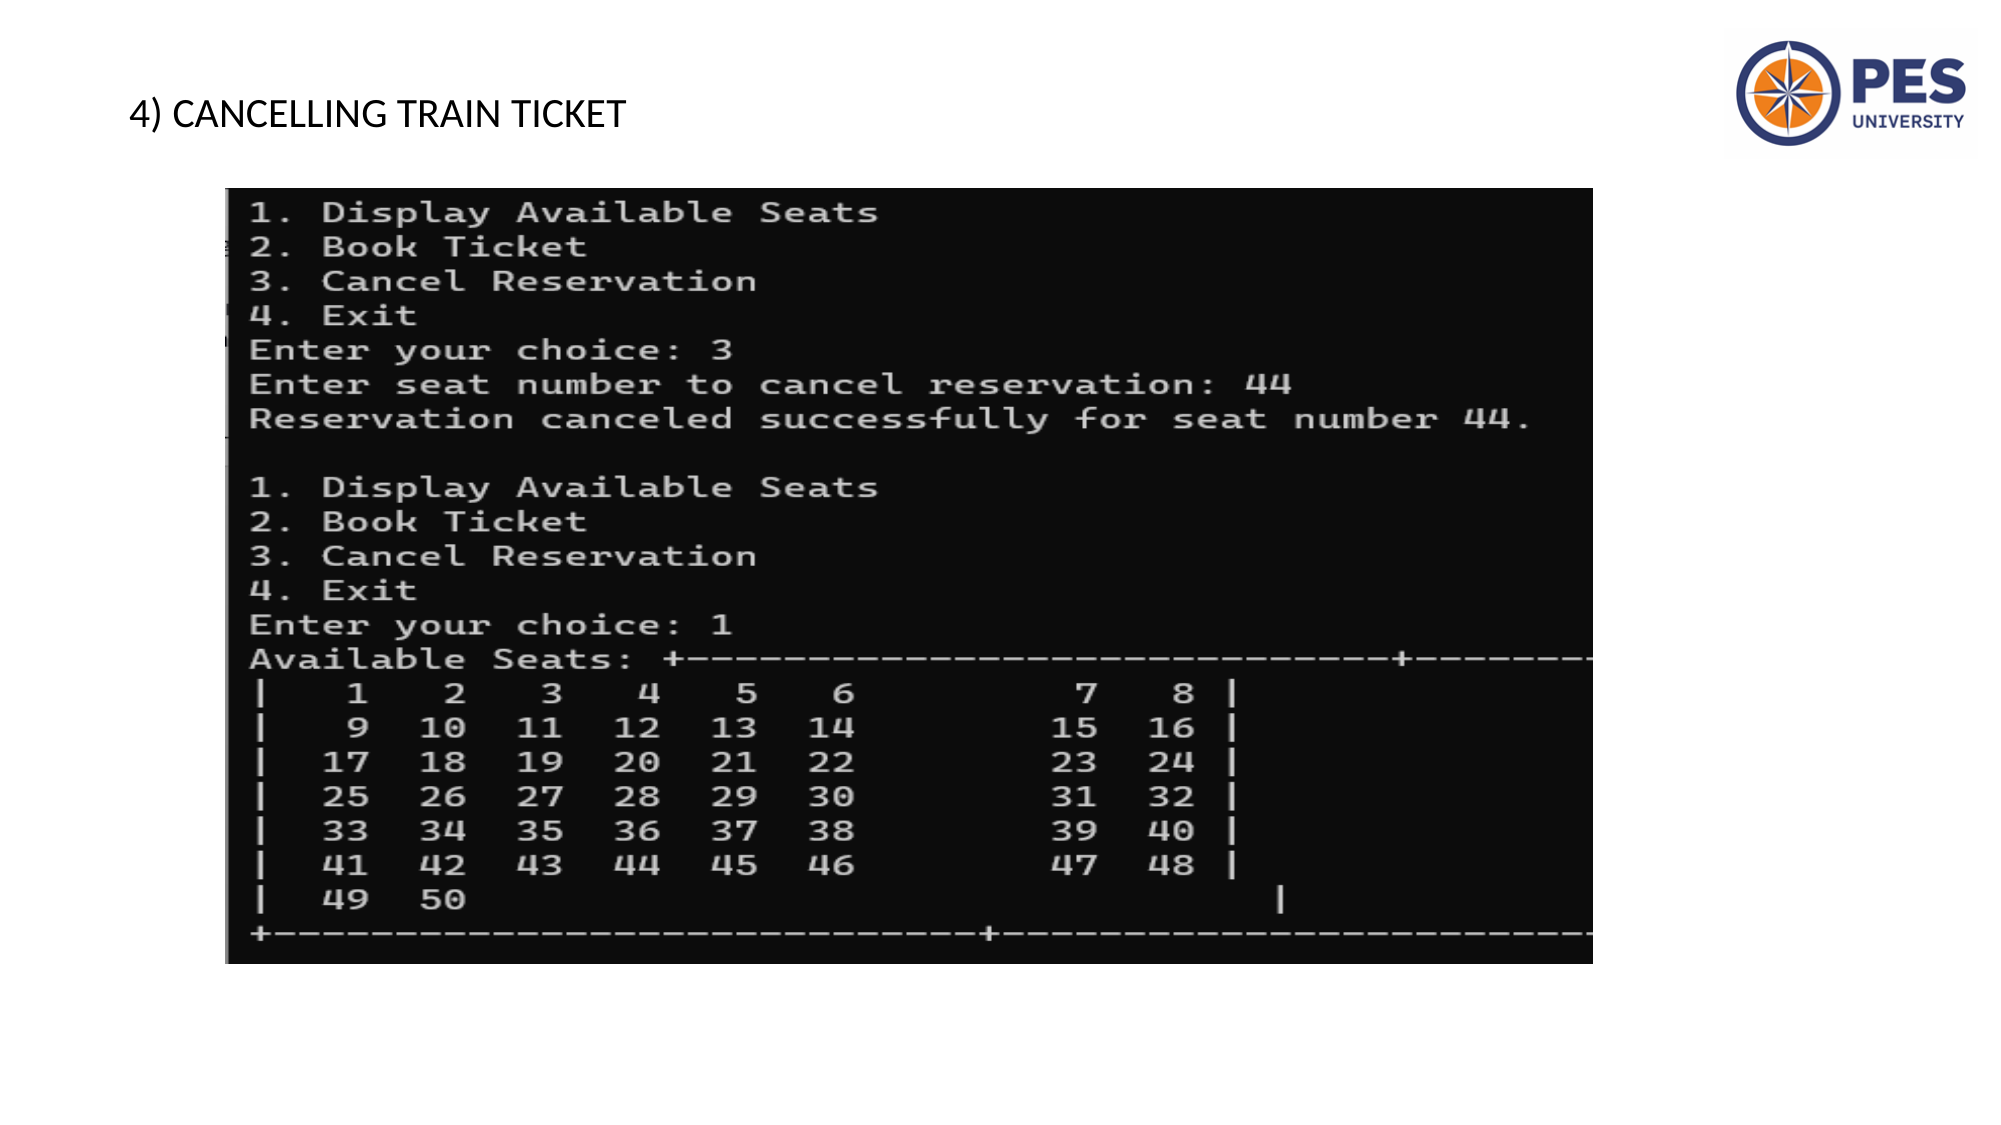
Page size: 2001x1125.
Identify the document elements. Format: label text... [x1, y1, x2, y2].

picture [225, 188, 1593, 964]
text_box 4) CANCELLING TRAIN TICKET [114, 78, 899, 239]
picture [1724, 28, 1978, 159]
